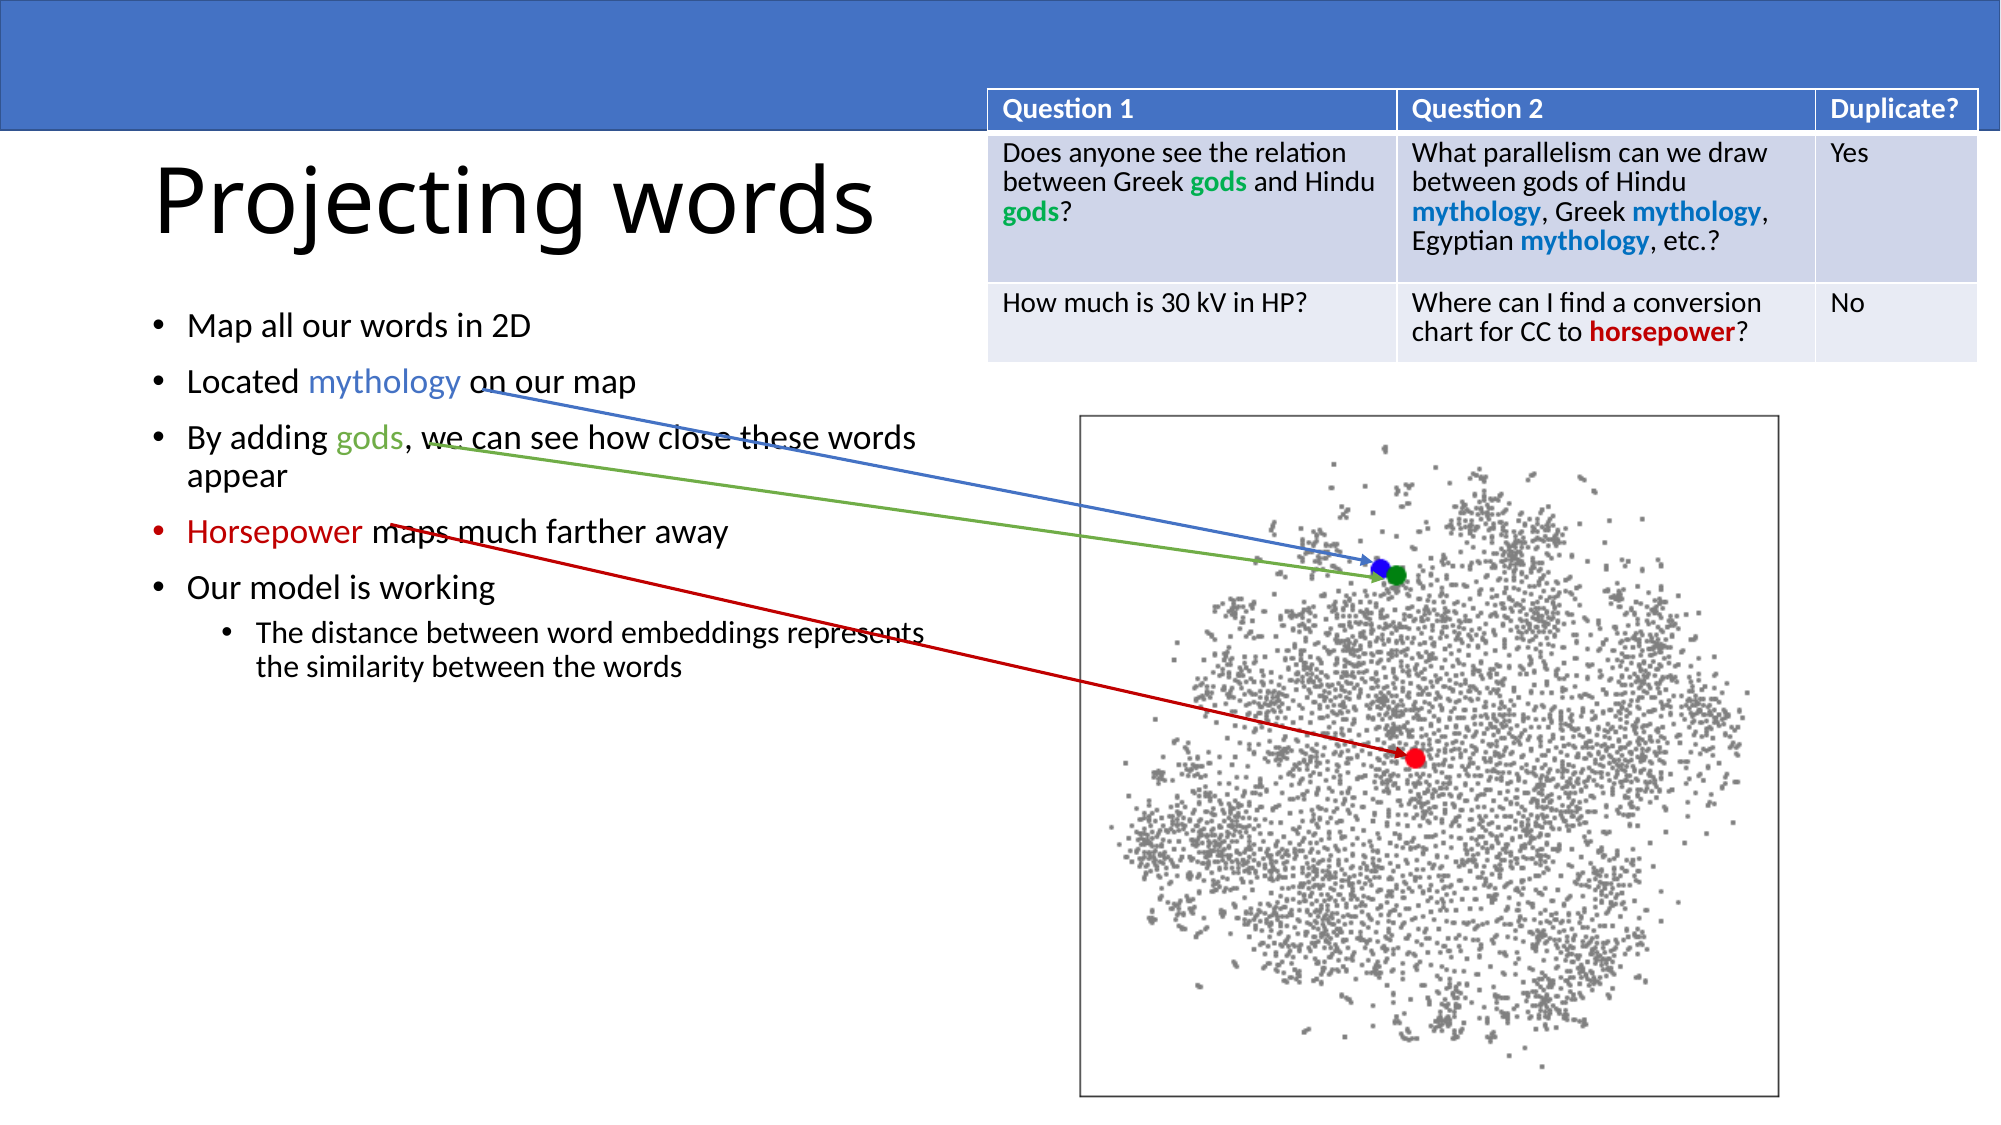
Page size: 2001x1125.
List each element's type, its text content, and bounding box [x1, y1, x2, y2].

table_cell How much is 30 kV in HP? [988, 284, 1396, 362]
table_cell Yes [1816, 136, 1977, 282]
table_header Question 2 [1398, 90, 1815, 130]
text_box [429, 443, 1385, 579]
table_cell No [1816, 284, 1977, 362]
table_header Duplicate? [1816, 90, 1977, 130]
table_header Question 1 [988, 90, 1396, 130]
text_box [390, 524, 1408, 756]
table_cell What parallelism can we draw between gods of Hindu mythology, Greek mythology, Egyptian mythology, etc.? [1398, 136, 1815, 282]
table_cell Does anyone see the relation between Greek gods and Hindu gods? [988, 136, 1396, 282]
list Map all our words in 2D Located mythology on our map By adding gods, we can see how close these words appear Horsepower maps much farther away Our model is working The distance between word embeddings represents the similarity between the words [137, 299, 988, 697]
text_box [482, 389, 1374, 443]
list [1075, 406, 1800, 1110]
table_cell Where can I find a conversion chart for CC to horsepower? [1398, 284, 1815, 362]
title Projecting words [137, 130, 987, 278]
picture [1070, 401, 1805, 1116]
